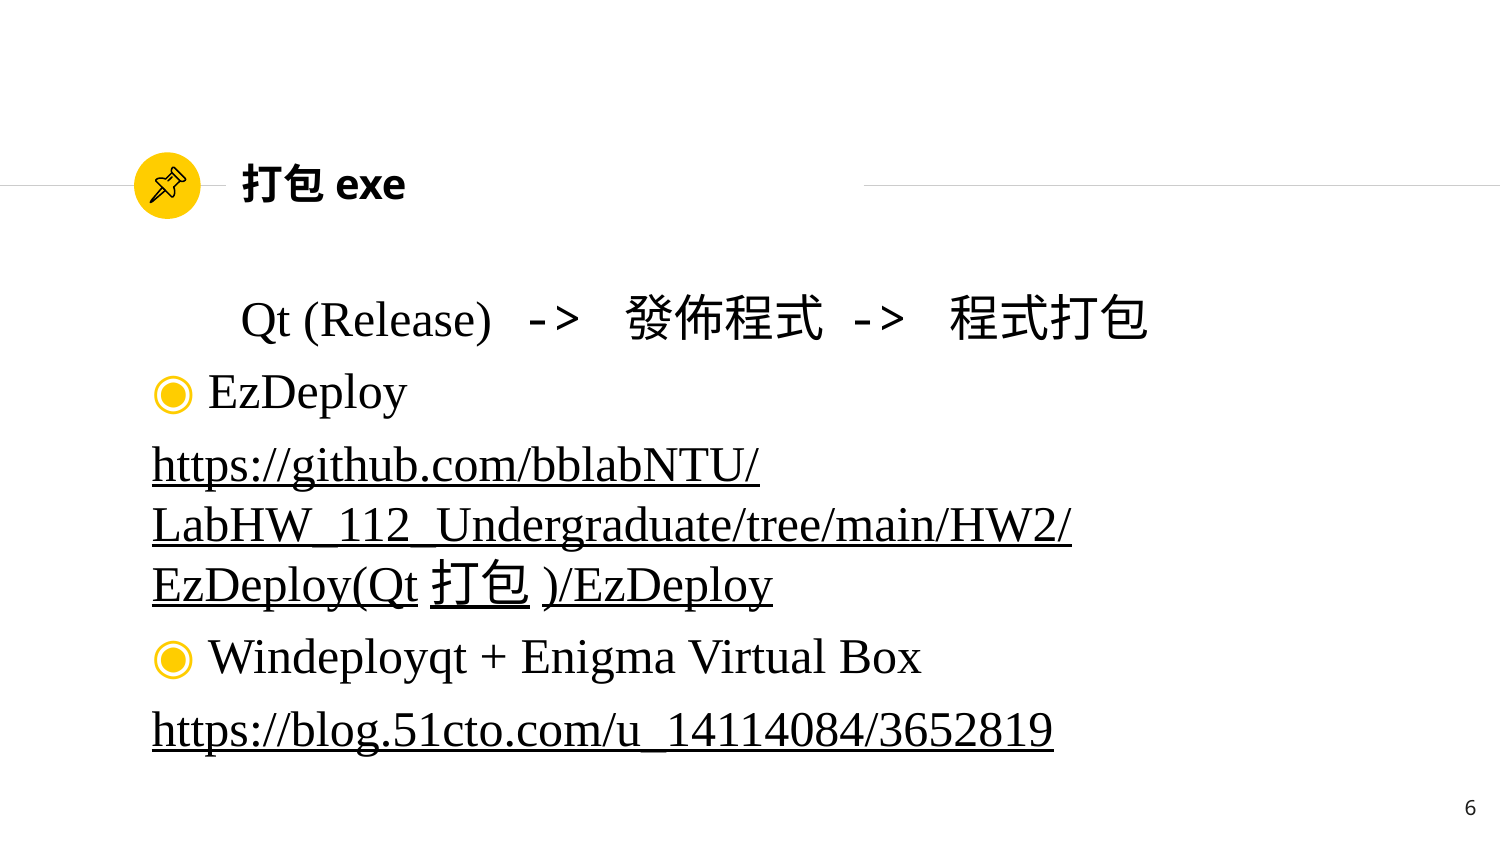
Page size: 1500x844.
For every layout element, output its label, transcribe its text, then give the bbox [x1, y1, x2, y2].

list Qt (Release) -> 發佈程式 -> 程式打包 EzDeploy https://github.com/bblabNTU/LabHW_112_Undergraduate/tree/main/HW2/EzDeploy(Qt打包)/EzDeploy Windeployqt + Enigma Virtual Box https://blog.51cto.com/u_14114084/3652819 [136, 271, 1254, 782]
title 打包exe [226, 146, 863, 219]
slide_number 6 [1401, 779, 1492, 844]
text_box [150, 166, 186, 203]
